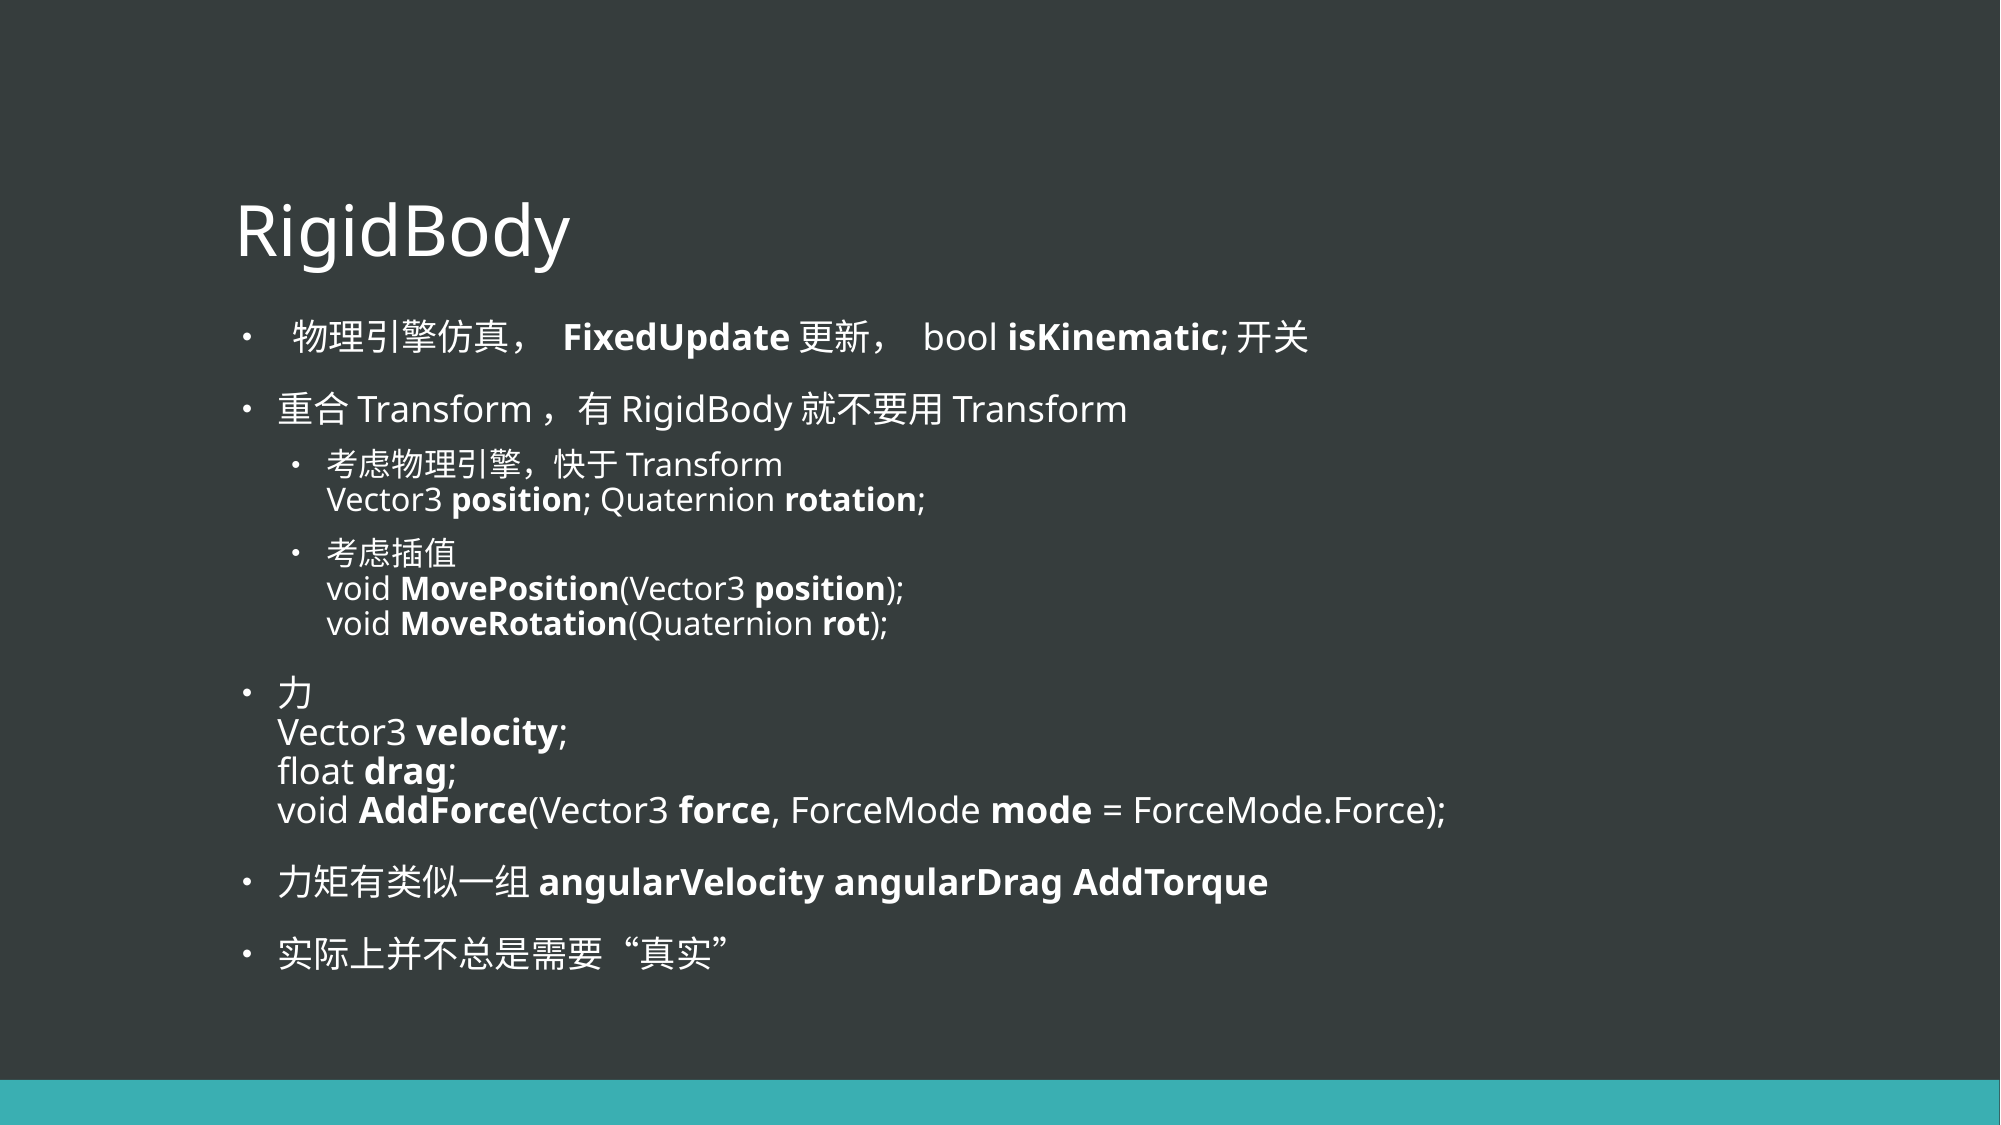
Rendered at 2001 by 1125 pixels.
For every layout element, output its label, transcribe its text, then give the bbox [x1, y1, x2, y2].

title RigidBody [219, 76, 1780, 279]
list 物理引擎仿真， FixedUpdate更新， bool isKinematic;开关 重合Transform，有RigidBody就不要用Transform 考虑物理引擎，快于Transform Vector3 position; Quaternion rotation; 考虑插值 void MovePosition(Vector3 position); void MoveRotation(Quaternion rot); 力 Vector3 velocity; float drag; void AddForce(Vector3 force, ForceMode mode = ForceMode.Force); 力矩有类似一组angularVelocity angularDrag AddTorque 实际上并不总是需要“真实” [219, 311, 1780, 990]
